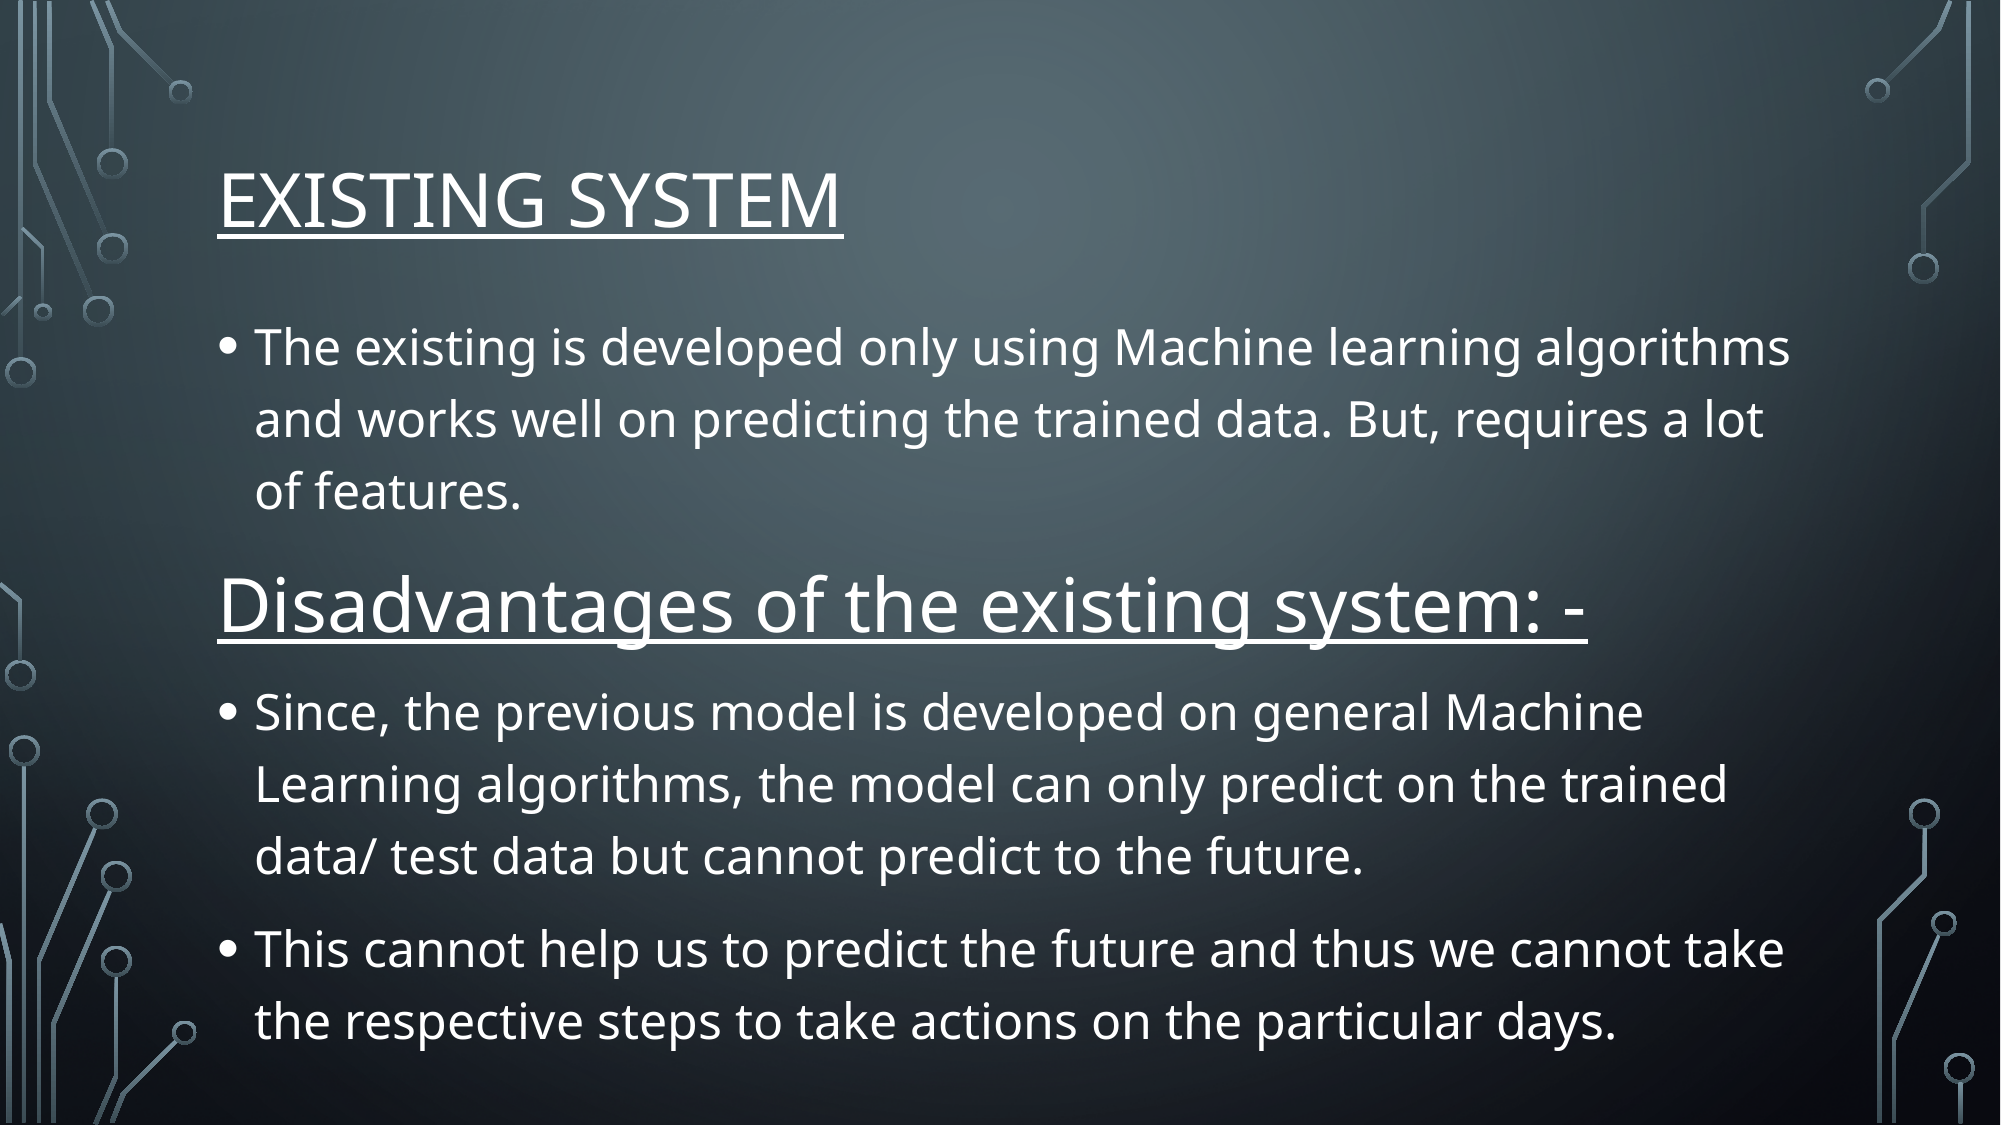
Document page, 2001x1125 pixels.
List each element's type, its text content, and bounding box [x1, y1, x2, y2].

list The existing is developed only using Machine learning algorithms and works well on predicting the trained data. But, requires a lot of features. Disadvantages of the existing system: - Since, the previous model is developed on general Machine Learning algorithms, the model can only predict on the trained data/ test data but cannot predict to the future. This cannot help us to predict the future and thus we cannot take the respective steps to take actions on the particular days. [202, 295, 1827, 1056]
title Existing system [202, 131, 1827, 277]
